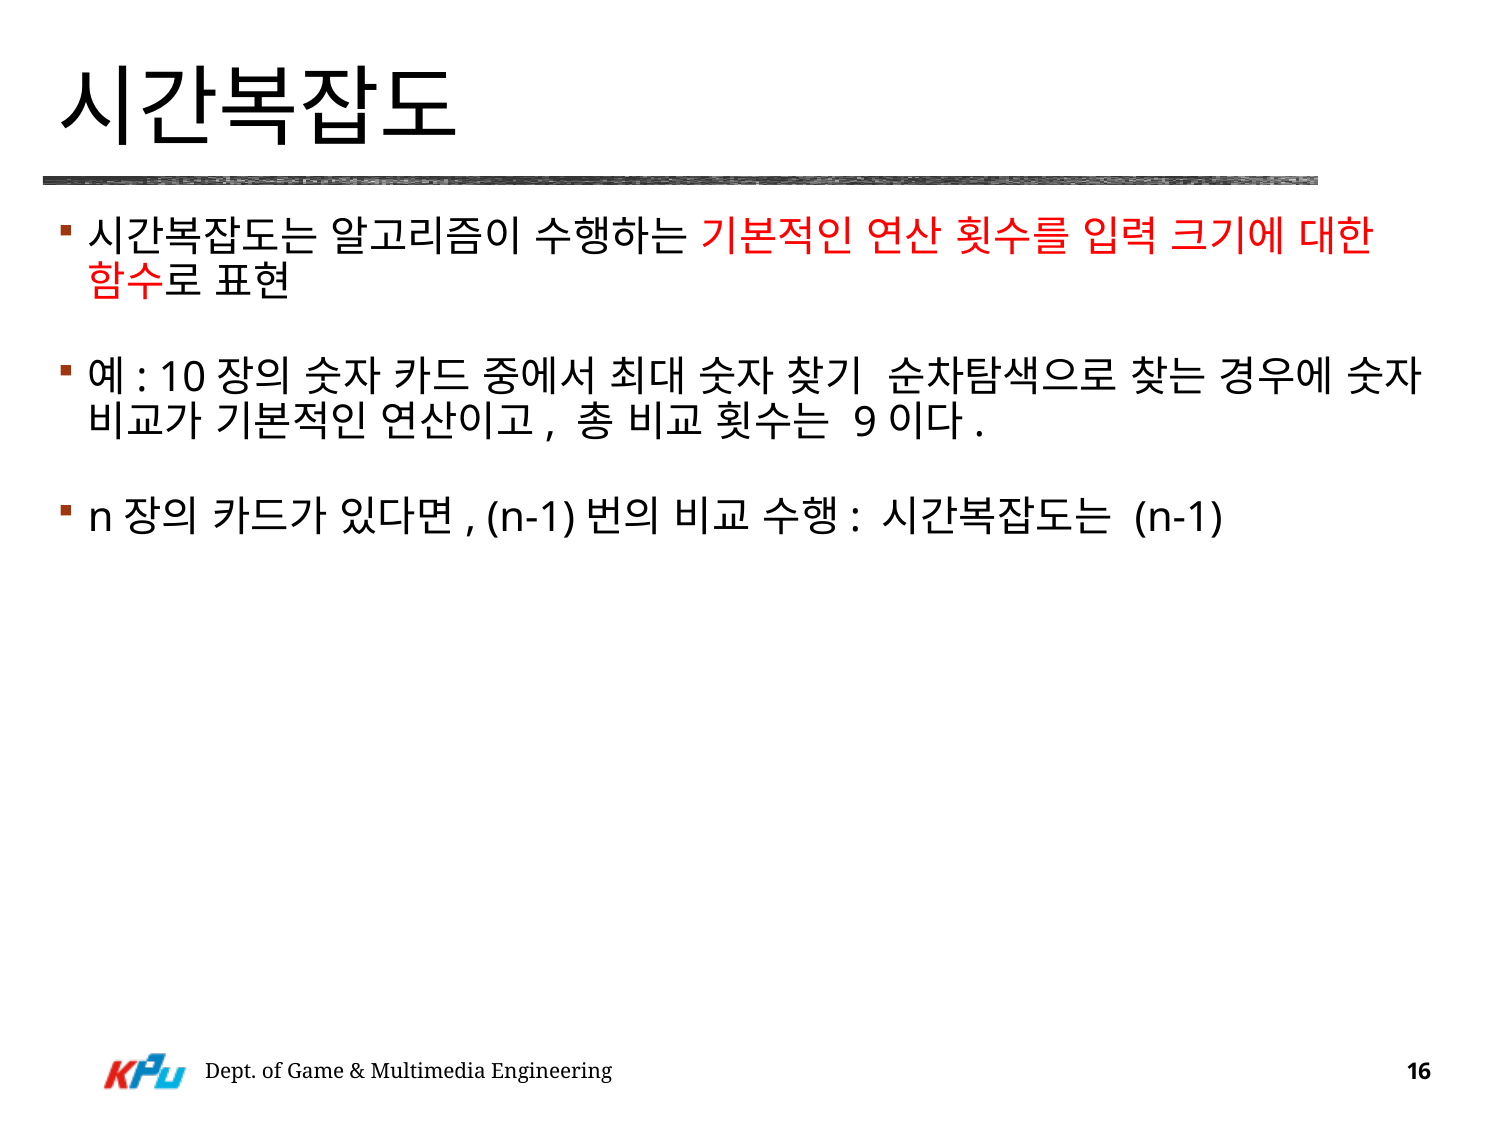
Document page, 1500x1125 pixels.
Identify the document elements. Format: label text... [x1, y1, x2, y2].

picture [92, 1030, 191, 1120]
list 시간복잡도는 알고리즘이 수행하는 기본적인 연산 횟수를 입력 크기에 대한 함수로 표현 예: 10장의 숫자 카드 중에서 최대 숫자 찾기 순차탐색으로 찾는 경우에 숫자 비교가 기본적인 연산이고, 총 비교 횟수는 9이다. n장의 카드가 있다면, (n-1)번의 비교 수행: 시간복잡도는 (n-1) [42, 207, 1458, 1013]
title 시간복잡도 [42, 39, 1458, 182]
slide_number 16 [1379, 1042, 1459, 1103]
footer Dept. of Game & Multimedia Engineering [190, 1042, 879, 1103]
